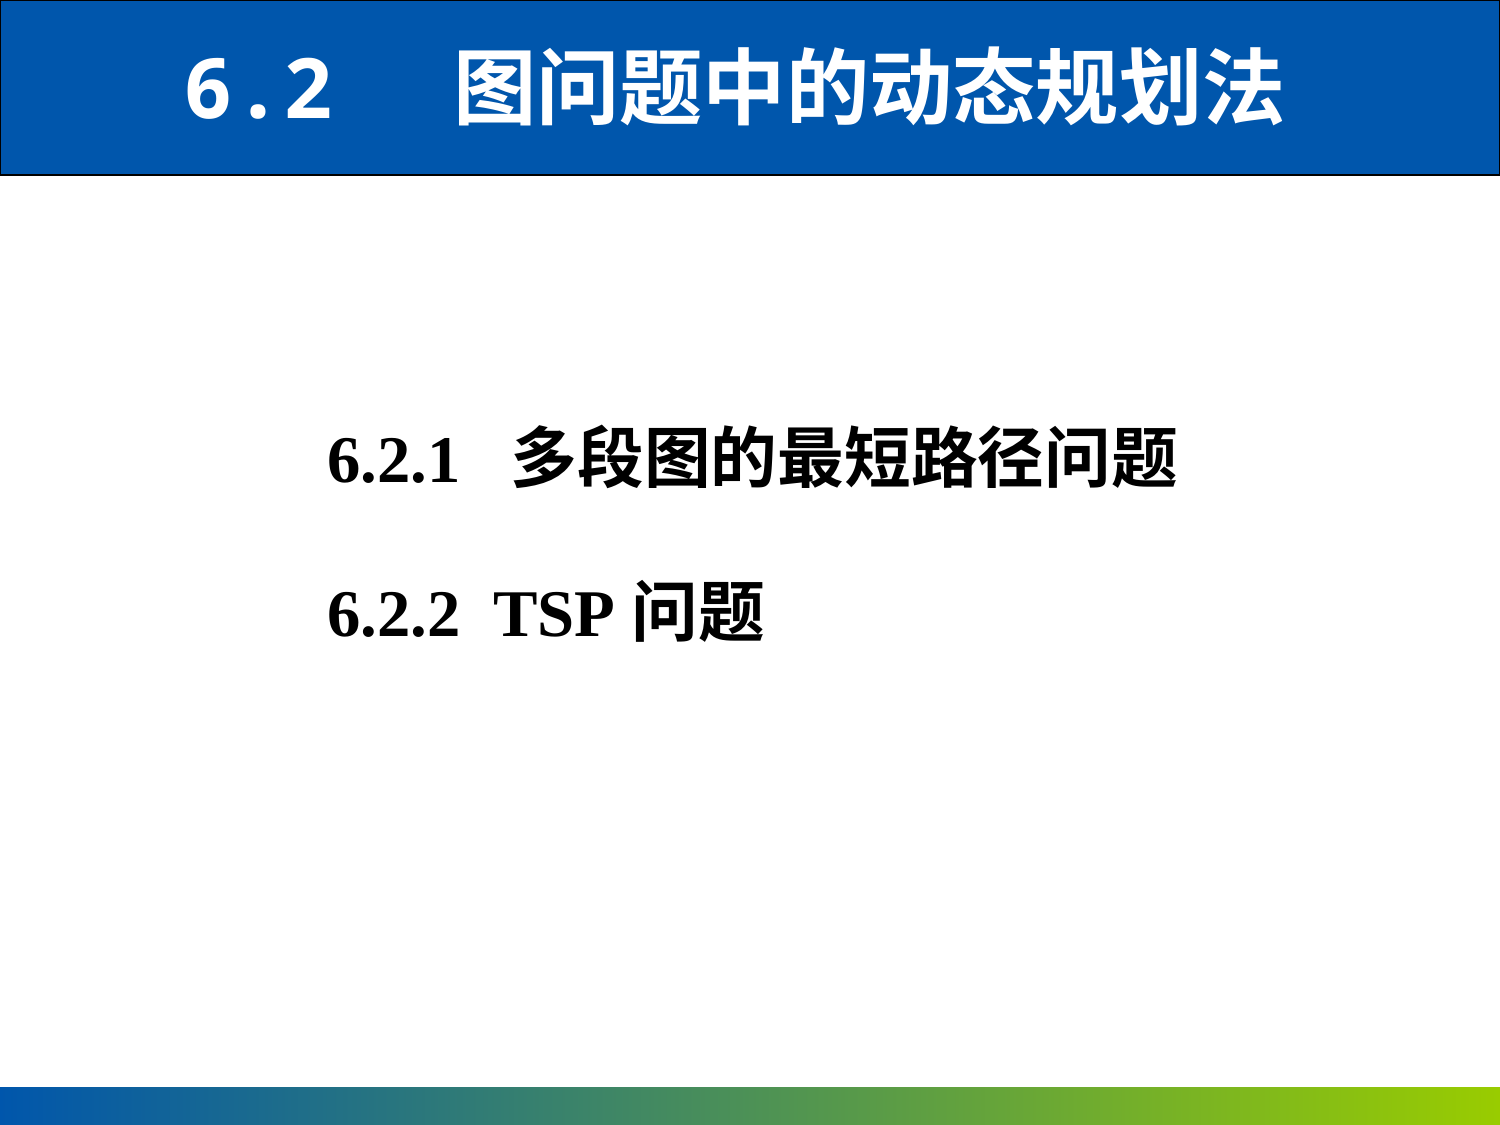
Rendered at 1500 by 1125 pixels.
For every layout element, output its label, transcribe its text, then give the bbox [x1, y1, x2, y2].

text_box 6.2.1 多段图的最短路径问题 [312, 408, 1238, 504]
text_box 6.2.2 TSP问题 [312, 562, 1263, 658]
text_box 6.2 图问题中的动态规划法 [168, 39, 1382, 145]
